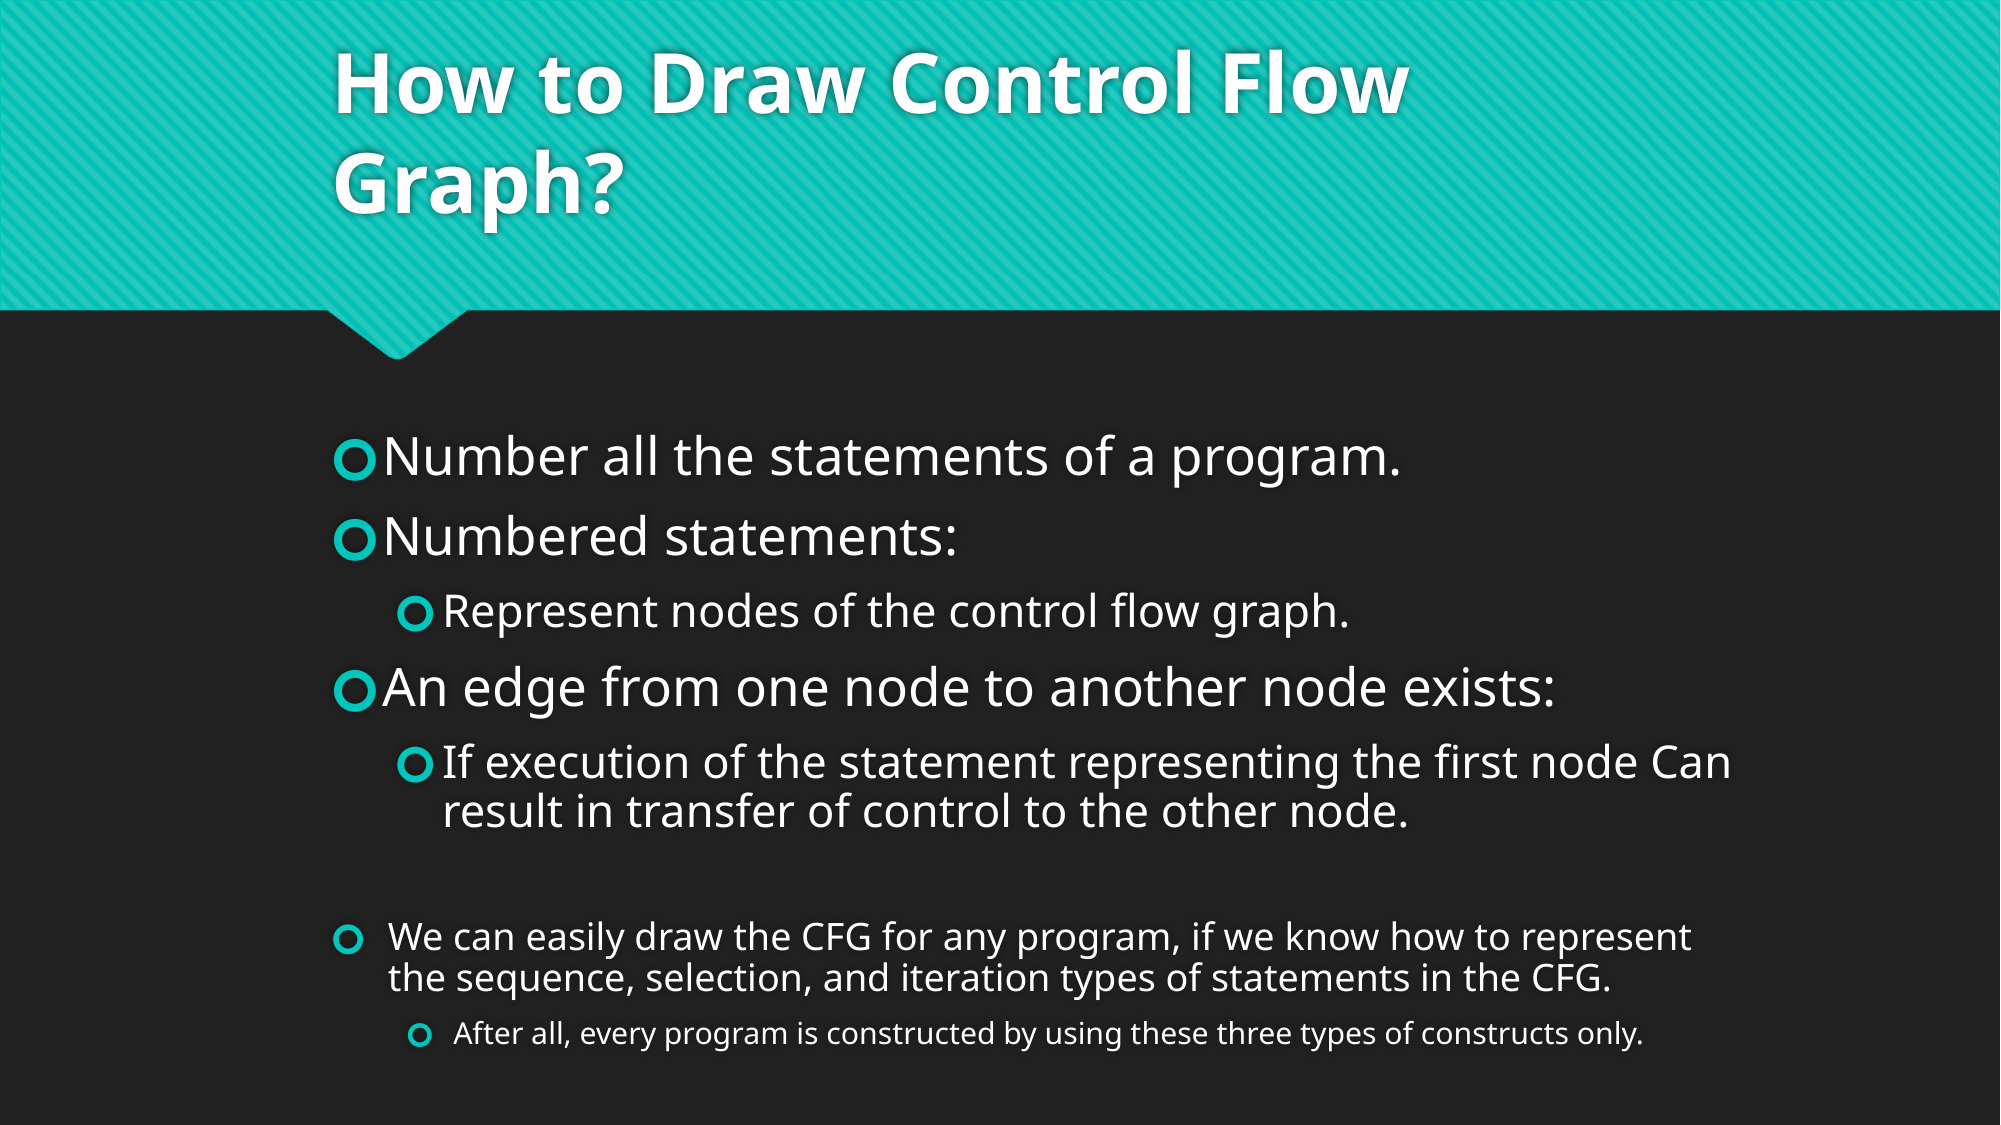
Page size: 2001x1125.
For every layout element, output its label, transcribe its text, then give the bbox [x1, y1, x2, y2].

list Number all the statements of a program. Numbered statements: Represent nodes of the control flow graph. An edge from one node to another node exists: If execution of the statement representing the first node Can result in transfer of control to the other node. We can easily draw the CFG for any program, if we know how to represent the sequence, selection, and iteration types of statements in the CFG. After all, every program is constructed by using these three types of constructs only. [316, 370, 1754, 1111]
picture [1, 1, 1999, 357]
title How to Draw Control Flow Graph? [316, 50, 1639, 238]
